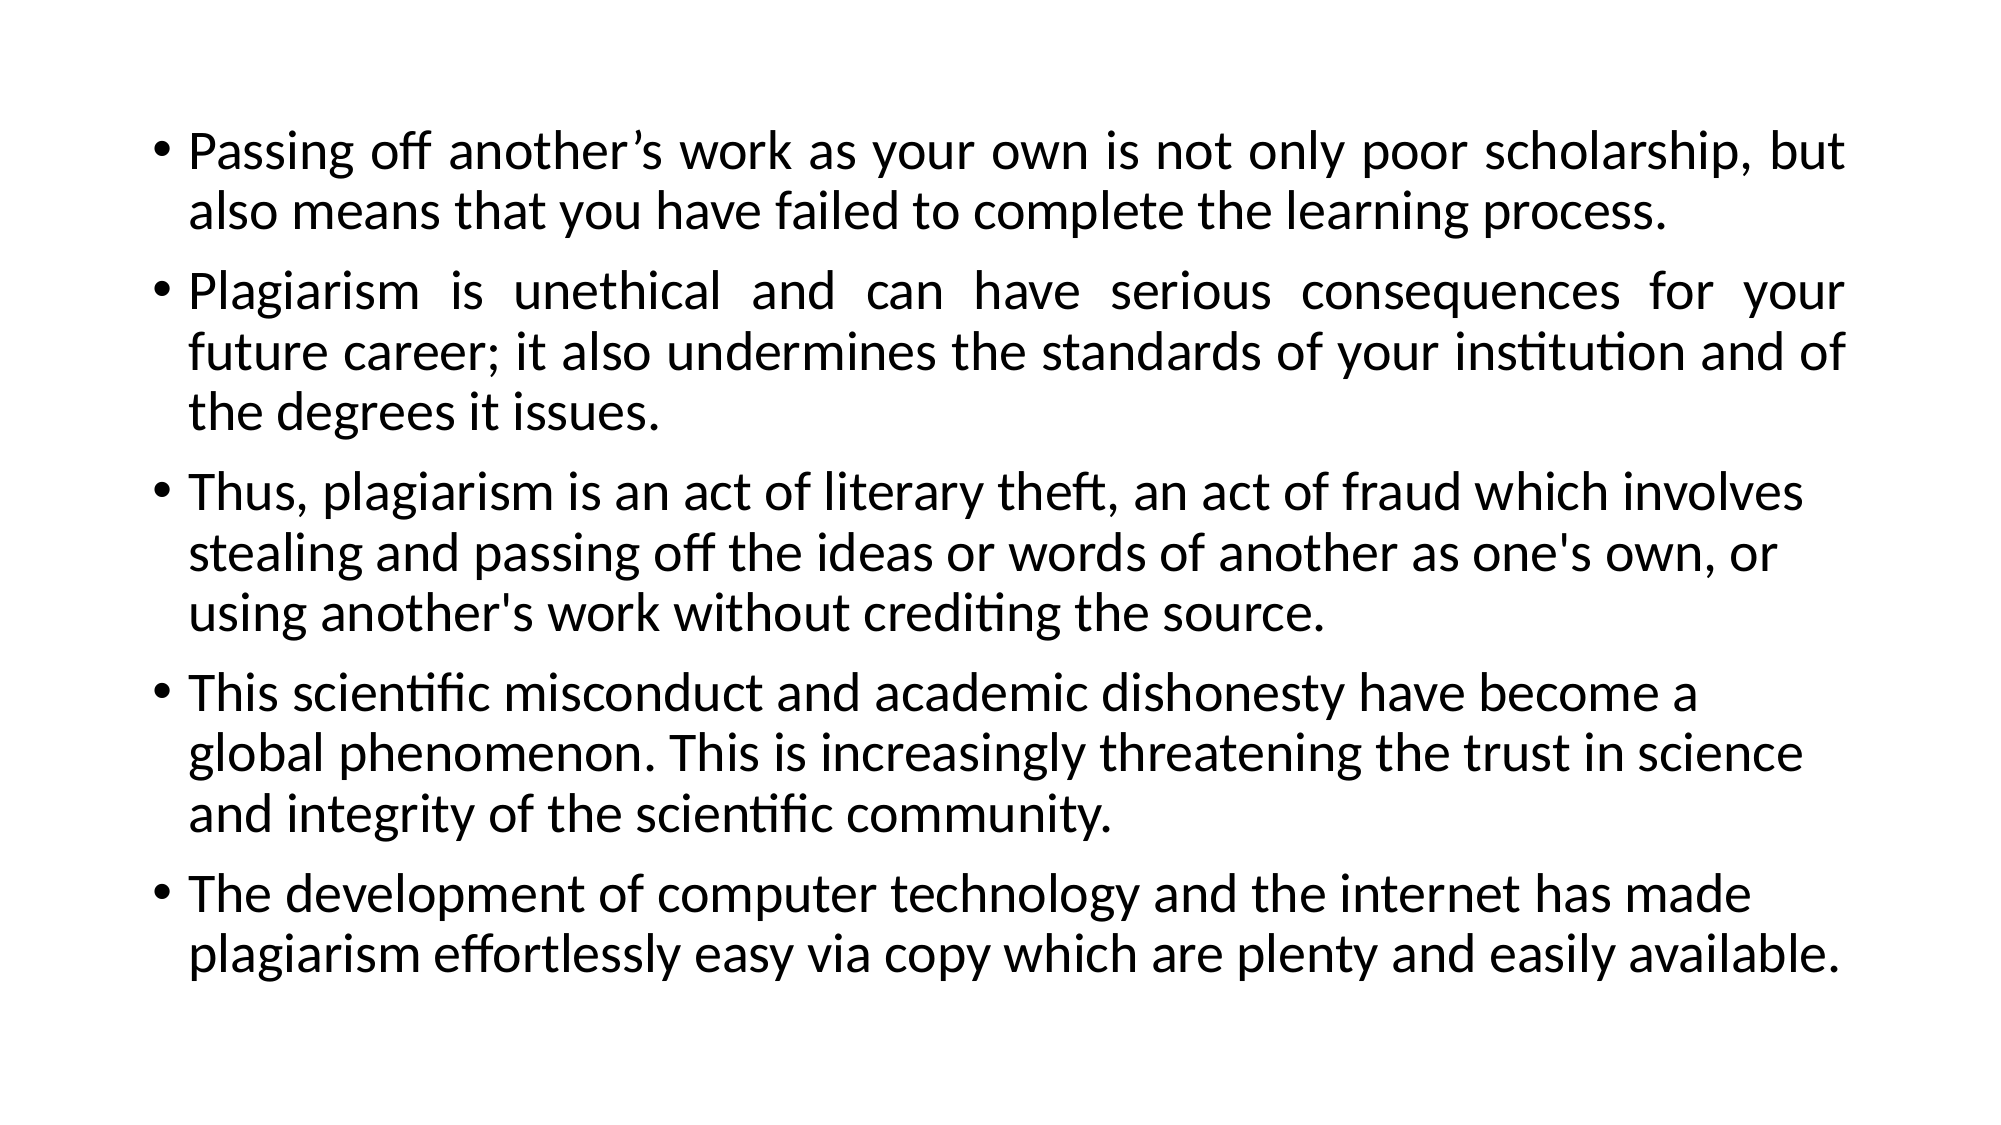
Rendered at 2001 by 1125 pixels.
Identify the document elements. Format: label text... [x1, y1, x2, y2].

list Passing off another’s work as your own is not only poor scholarship, but also means that you have failed to complete the learning process. Plagiarism is unethical and can have serious consequences for your future career; it also undermines the standards of your institution and of the degrees it issues. Thus, plagiarism is an act of literary theft, an act of fraud which involves stealing and passing off the ideas or words of another as one's own, or using another's work without crediting the source. This scientific misconduct and academic dishonesty have become a global phenomenon. This is increasingly threatening the trust in science and integrity of the scientific community. The development of computer technology and the internet has made plagiarism effortlessly easy via copy which are plenty and easily available. [137, 113, 1863, 1014]
